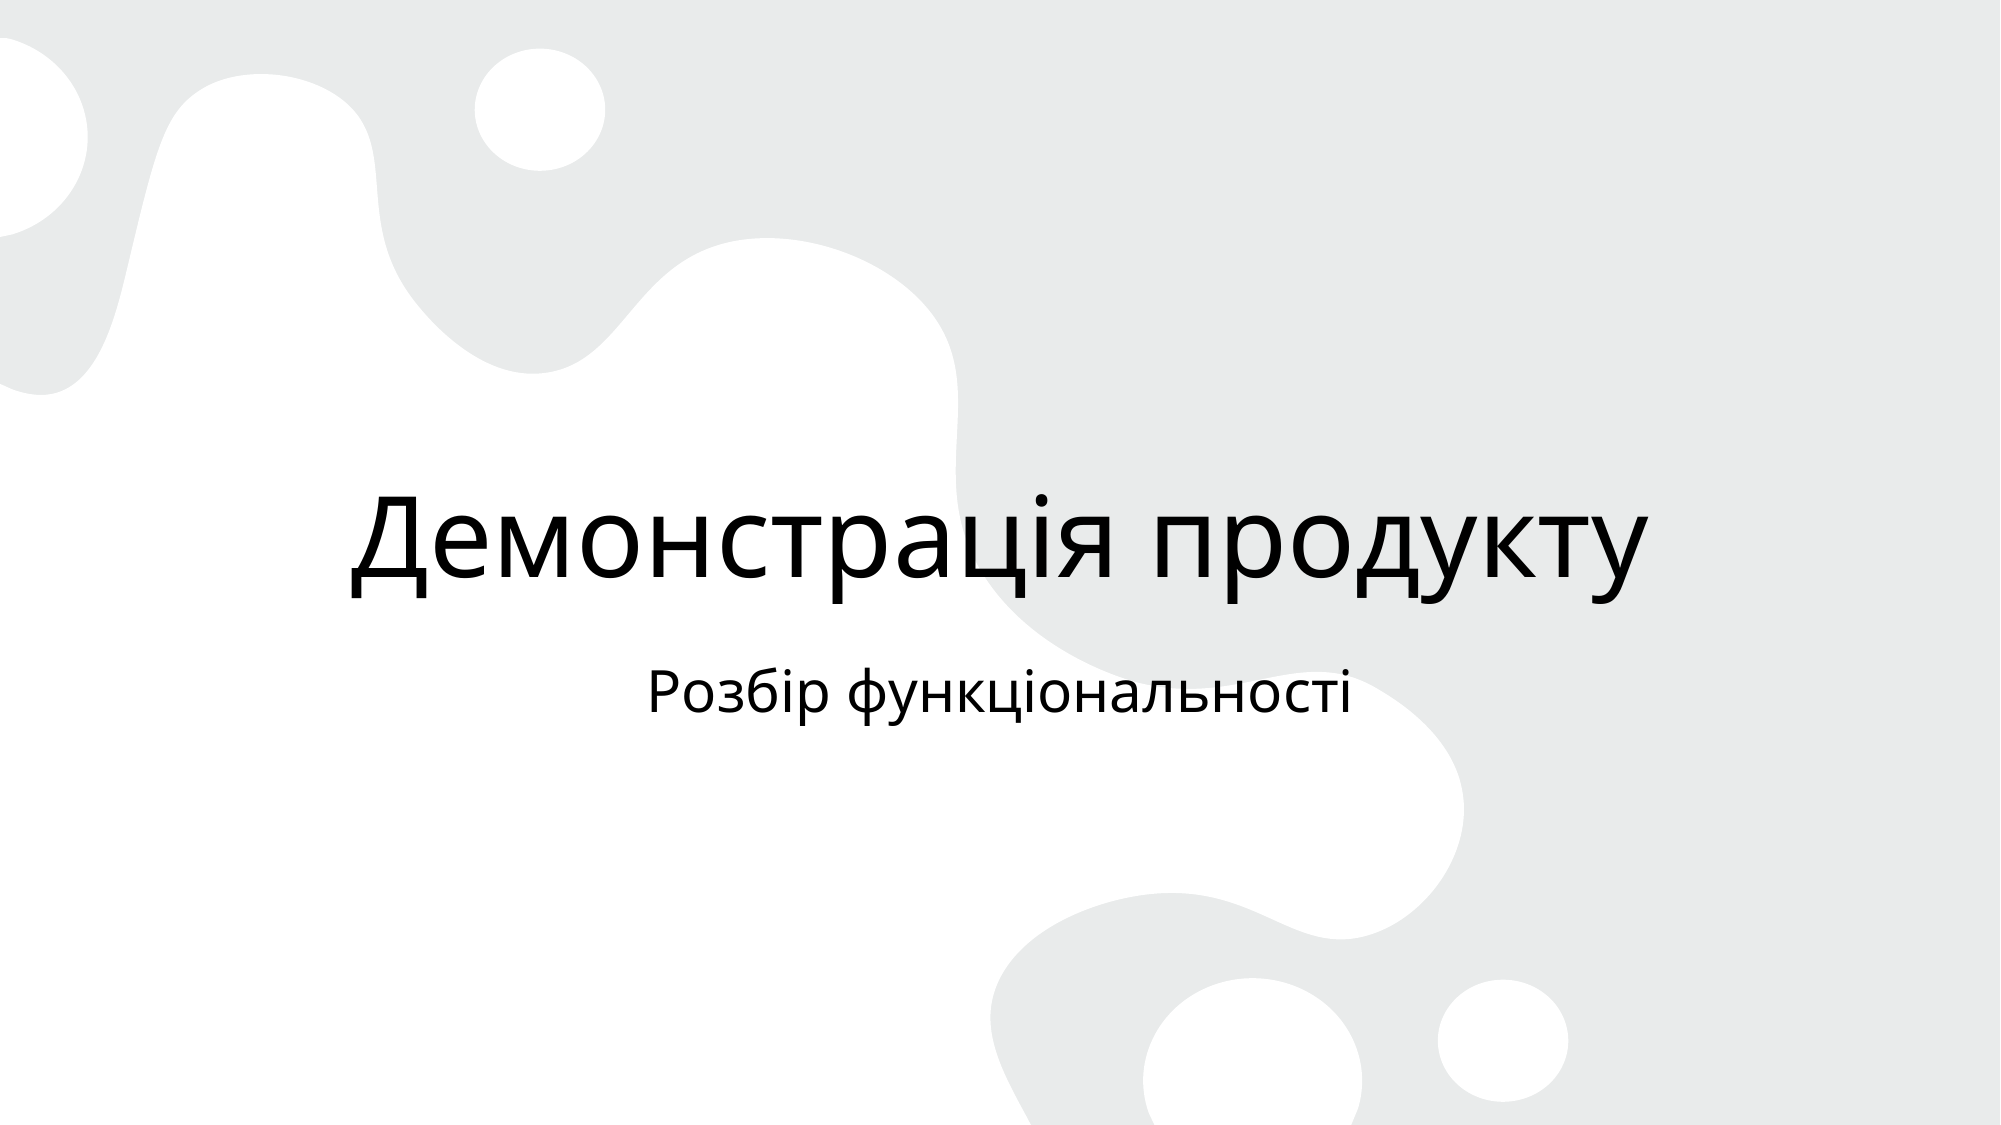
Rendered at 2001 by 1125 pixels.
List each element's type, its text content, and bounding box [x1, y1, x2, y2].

list Розбір функціональності [100, 640, 1900, 999]
title Демонстрація продукту [100, 91, 1900, 608]
